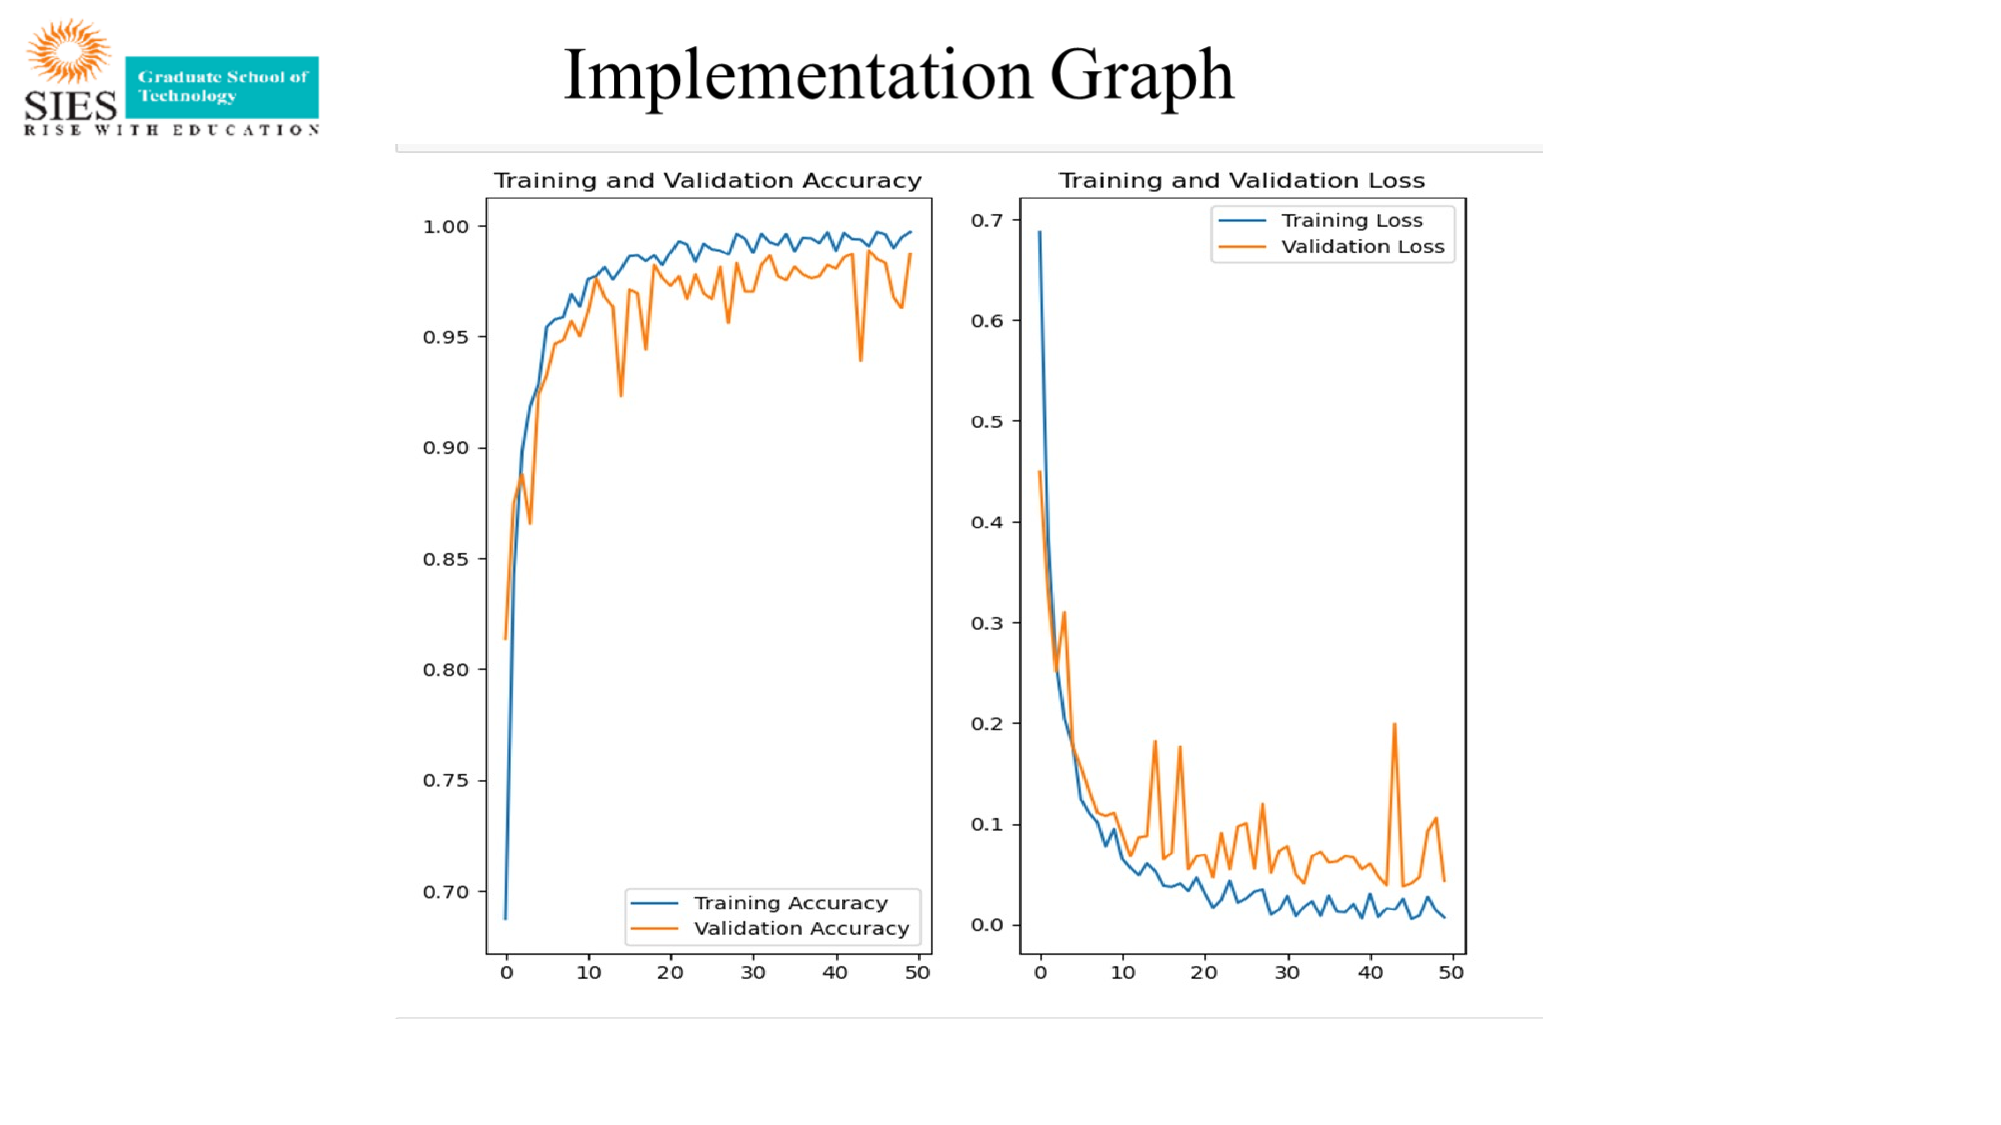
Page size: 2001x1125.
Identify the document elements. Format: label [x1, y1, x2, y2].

picture [374, 0, 1543, 1019]
picture [0, 8, 342, 149]
